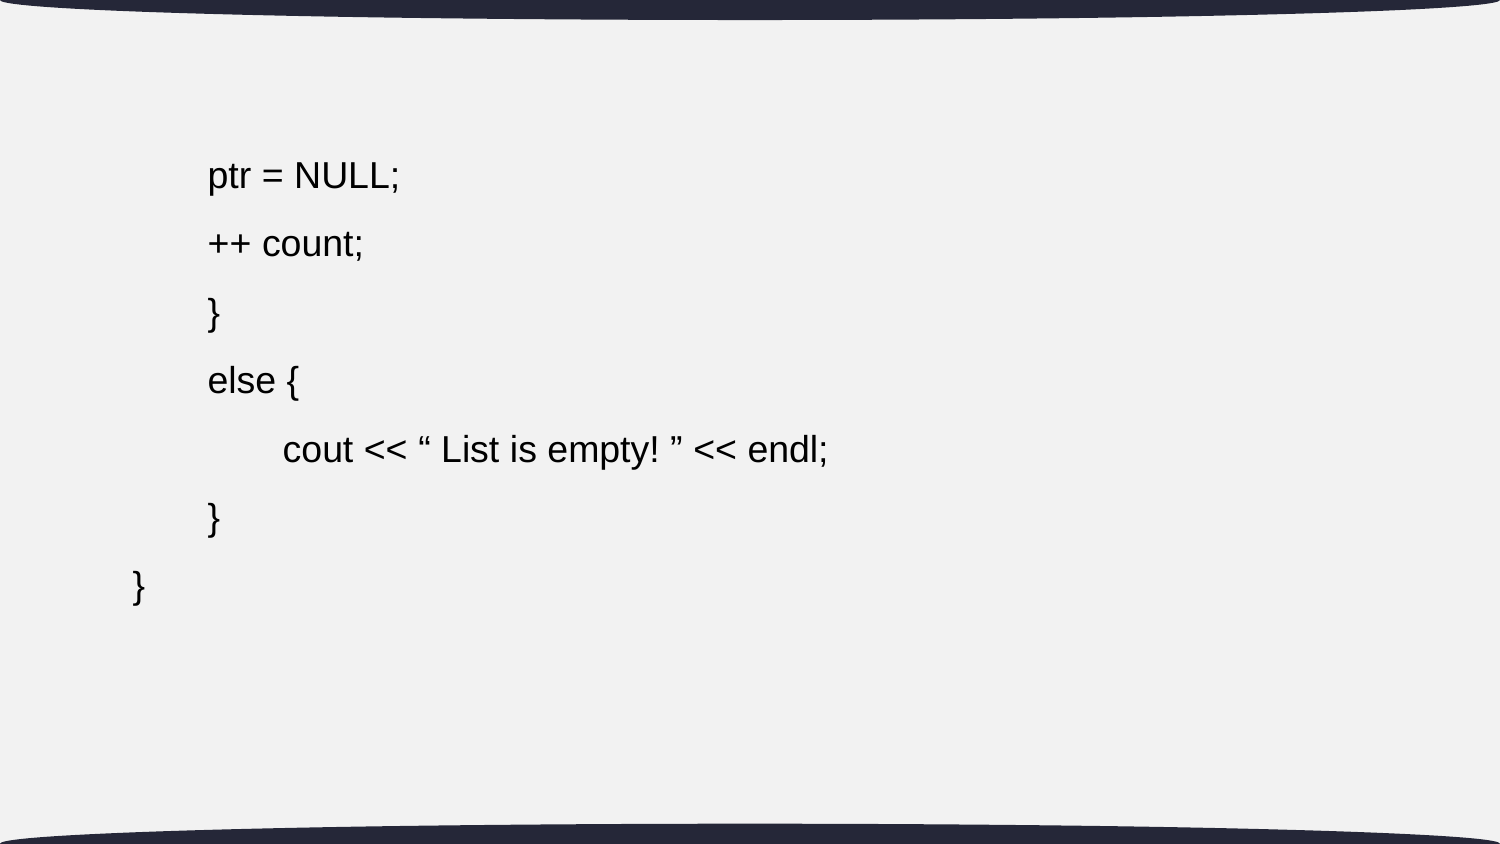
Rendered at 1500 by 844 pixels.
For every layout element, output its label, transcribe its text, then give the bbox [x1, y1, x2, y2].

list ptr = NULL; ++ count; } else { cout << “ List is empty! ” << endl; } } [121, 133, 1416, 669]
